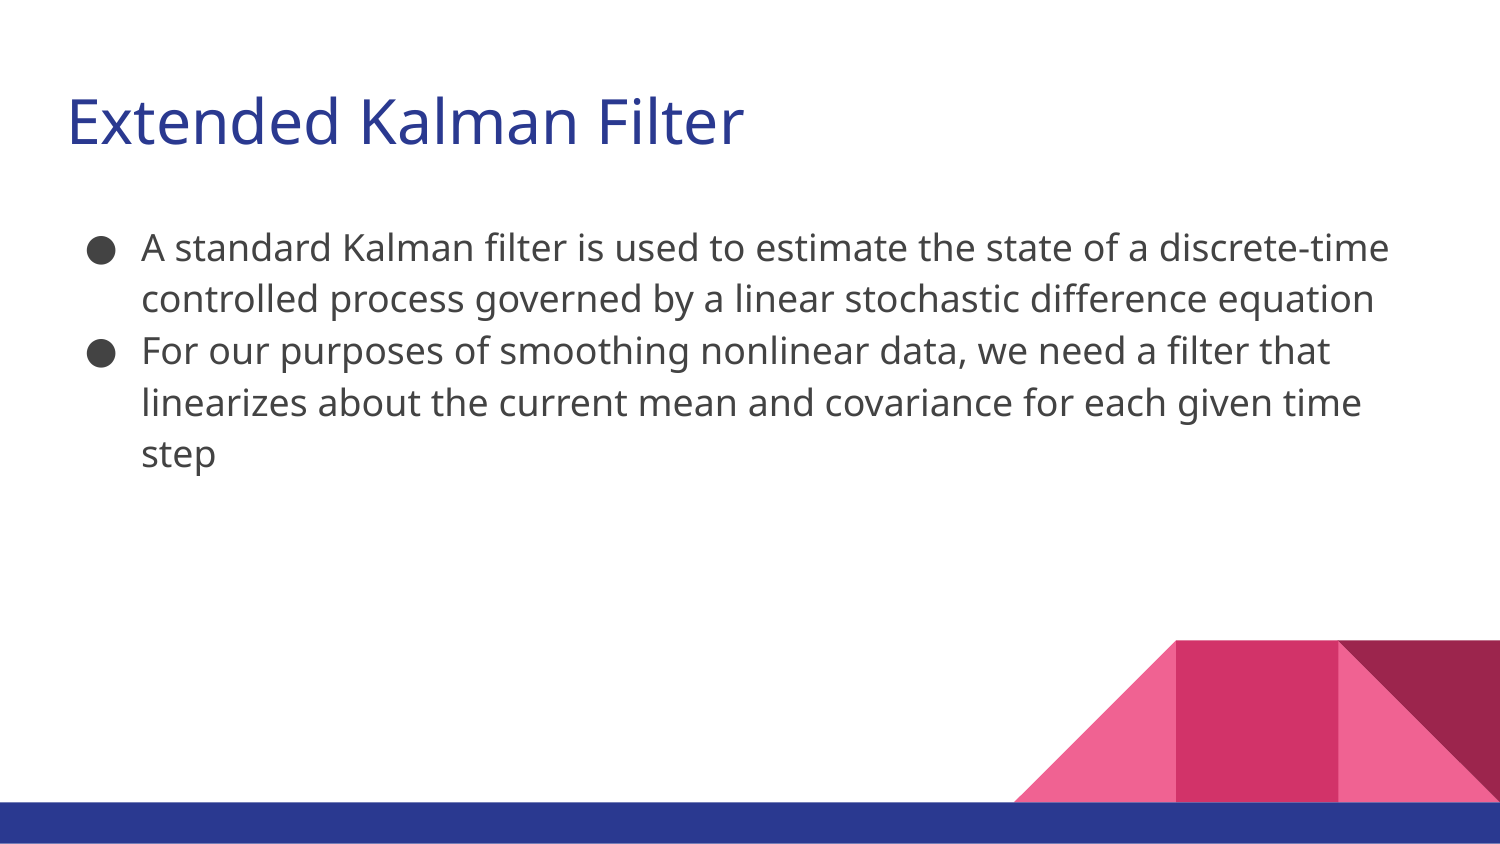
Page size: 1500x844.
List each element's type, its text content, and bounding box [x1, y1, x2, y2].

title Extended Kalman Filter [51, 67, 1449, 167]
list A standard Kalman filter is used to estimate the state of a discrete-time controlled process governed by a linear stochastic difference equation For our purposes of smoothing nonlinear data, we need a filter that linearizes about the current mean and covariance for each given time step [51, 201, 1449, 750]
